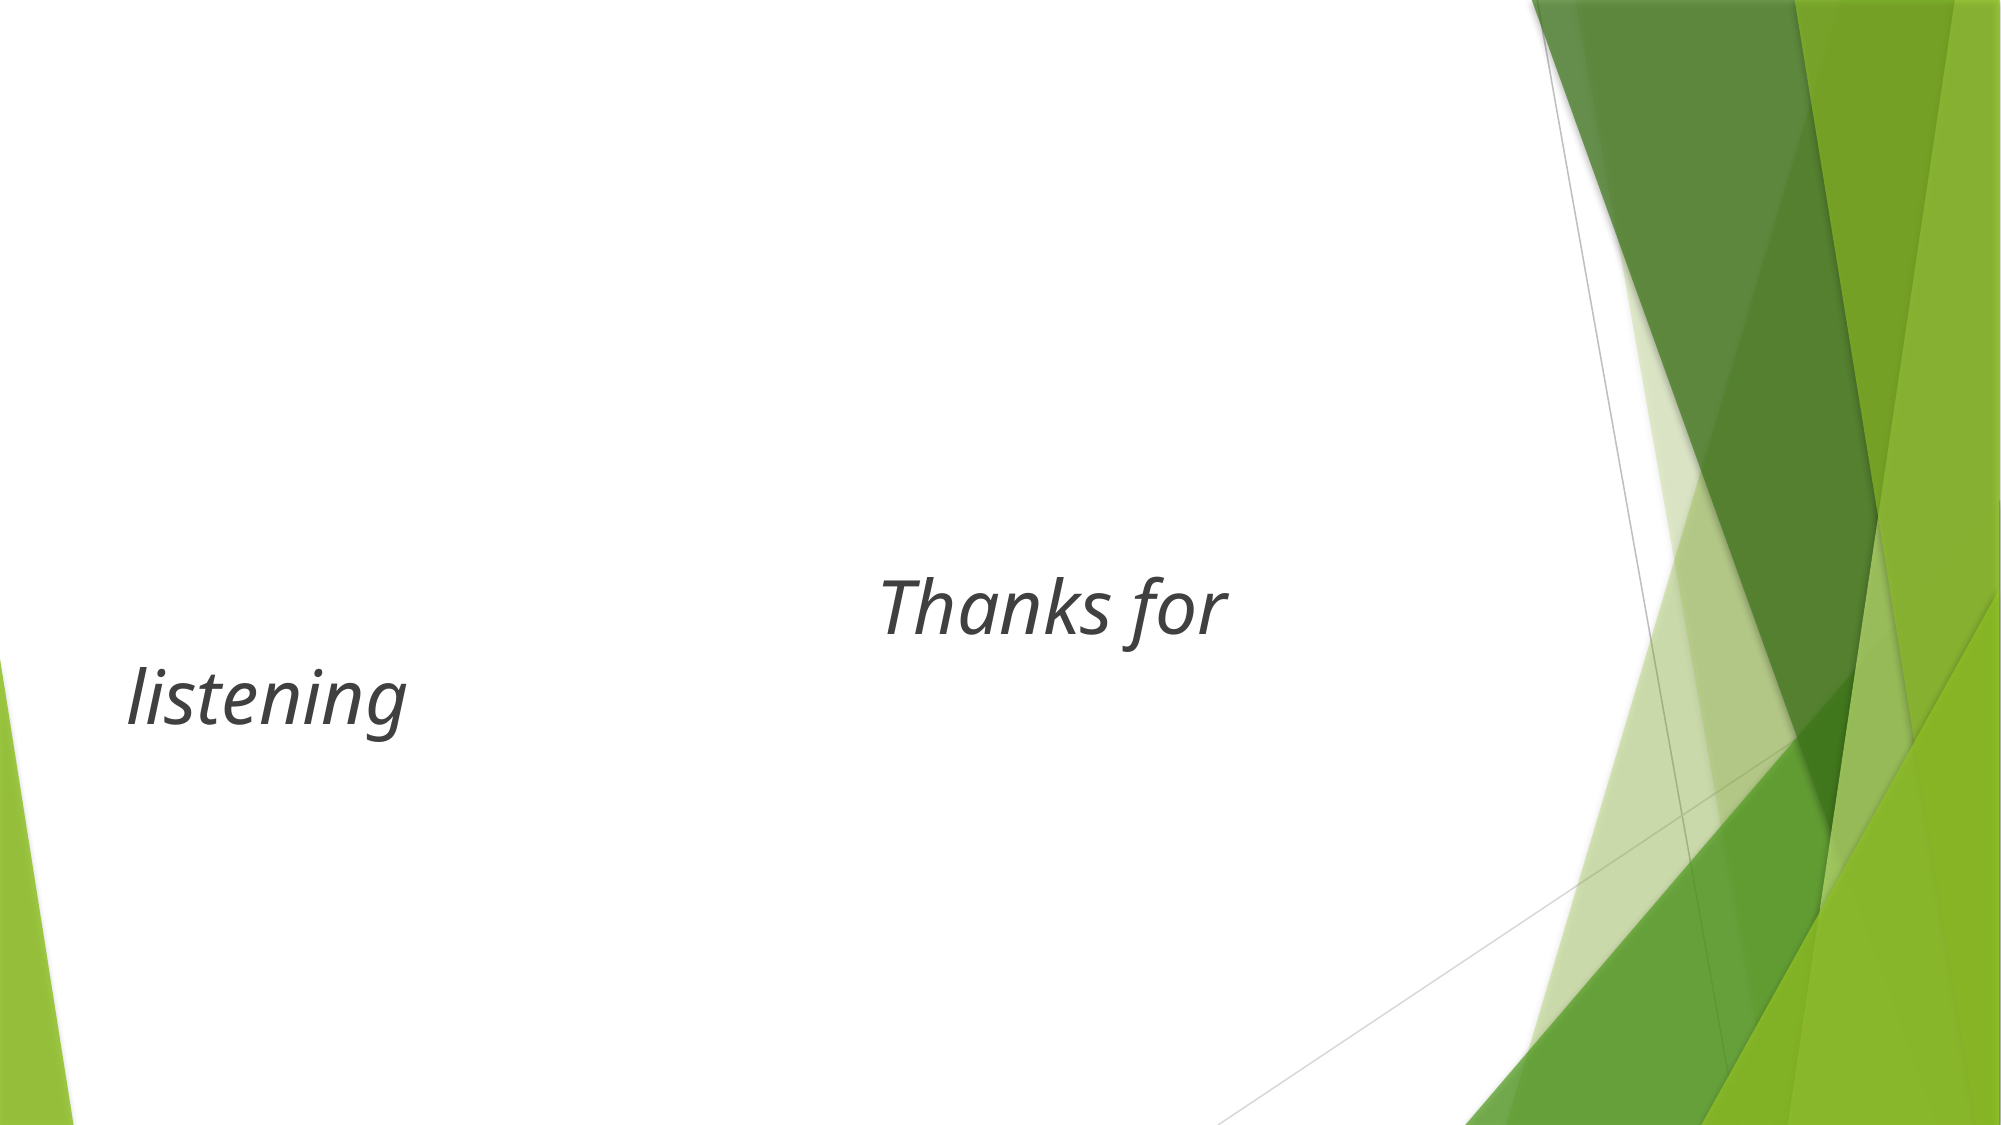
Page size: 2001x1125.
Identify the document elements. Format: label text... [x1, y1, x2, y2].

list Thanks for listening [111, 354, 1522, 992]
